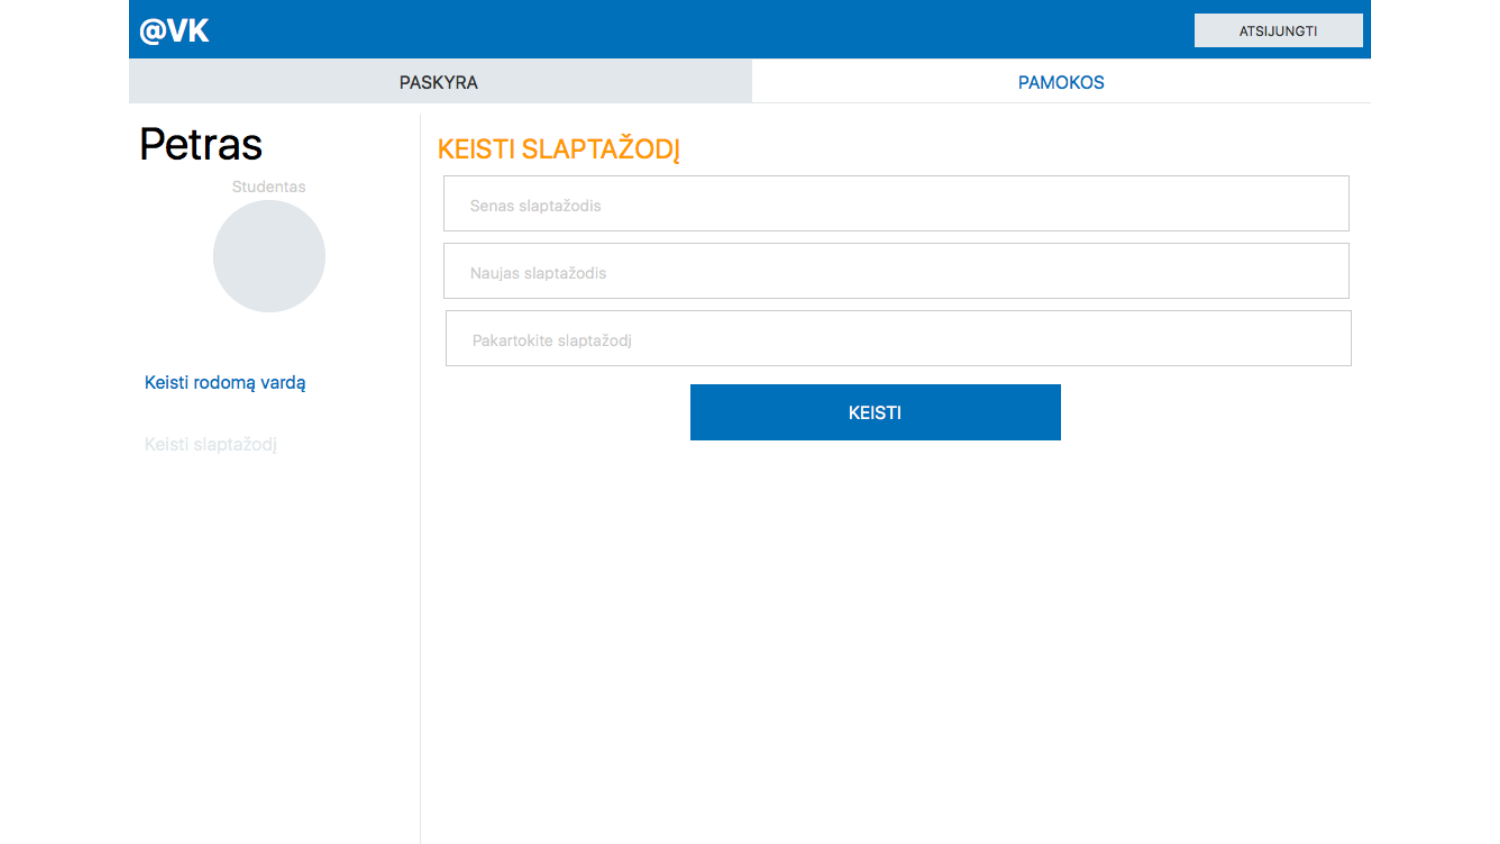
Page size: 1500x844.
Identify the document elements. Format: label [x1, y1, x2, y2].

picture [129, 0, 1371, 844]
